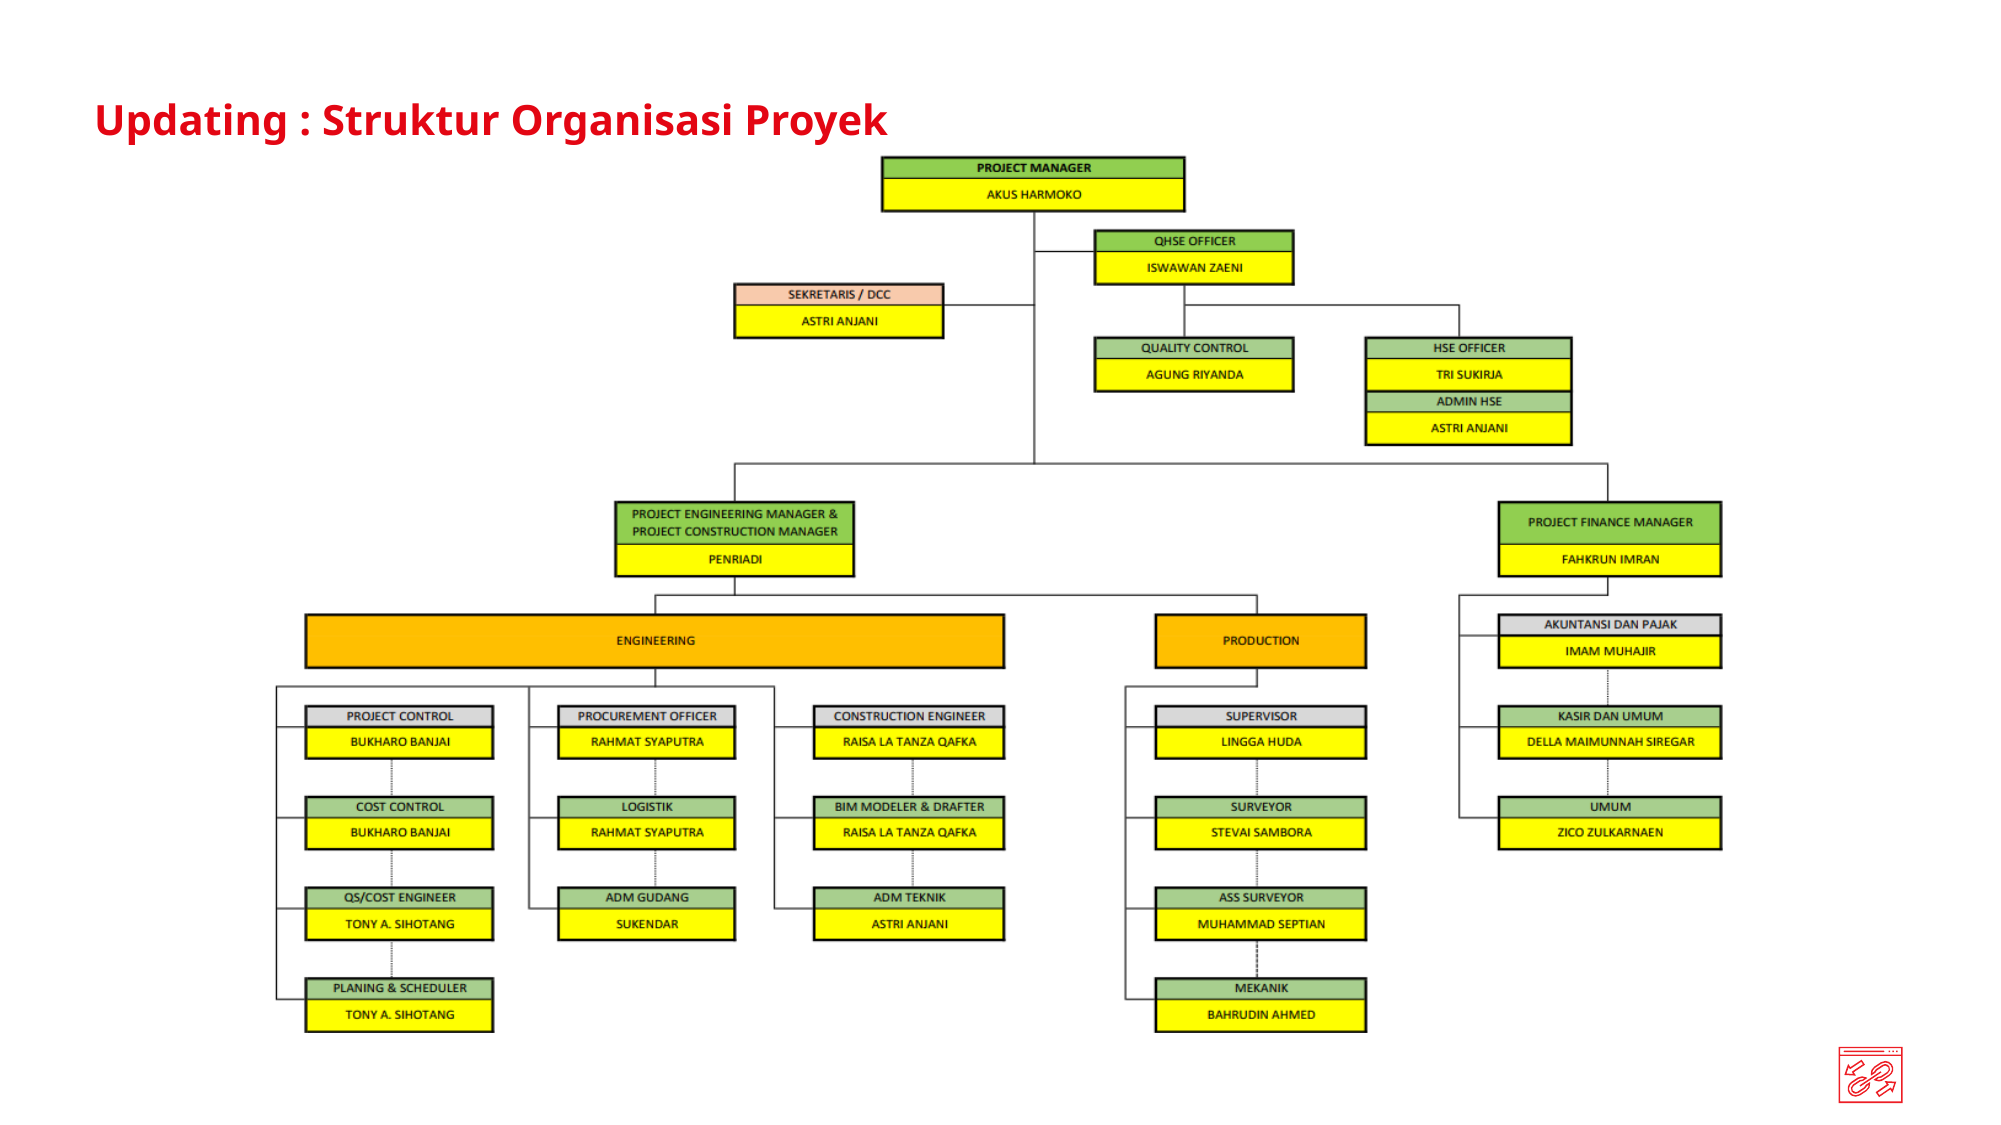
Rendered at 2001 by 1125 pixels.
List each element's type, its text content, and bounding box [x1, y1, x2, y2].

title Updating : Struktur Organisasi Proyek [79, 86, 1138, 158]
picture [255, 153, 1745, 1033]
text_box [1838, 1046, 1903, 1104]
